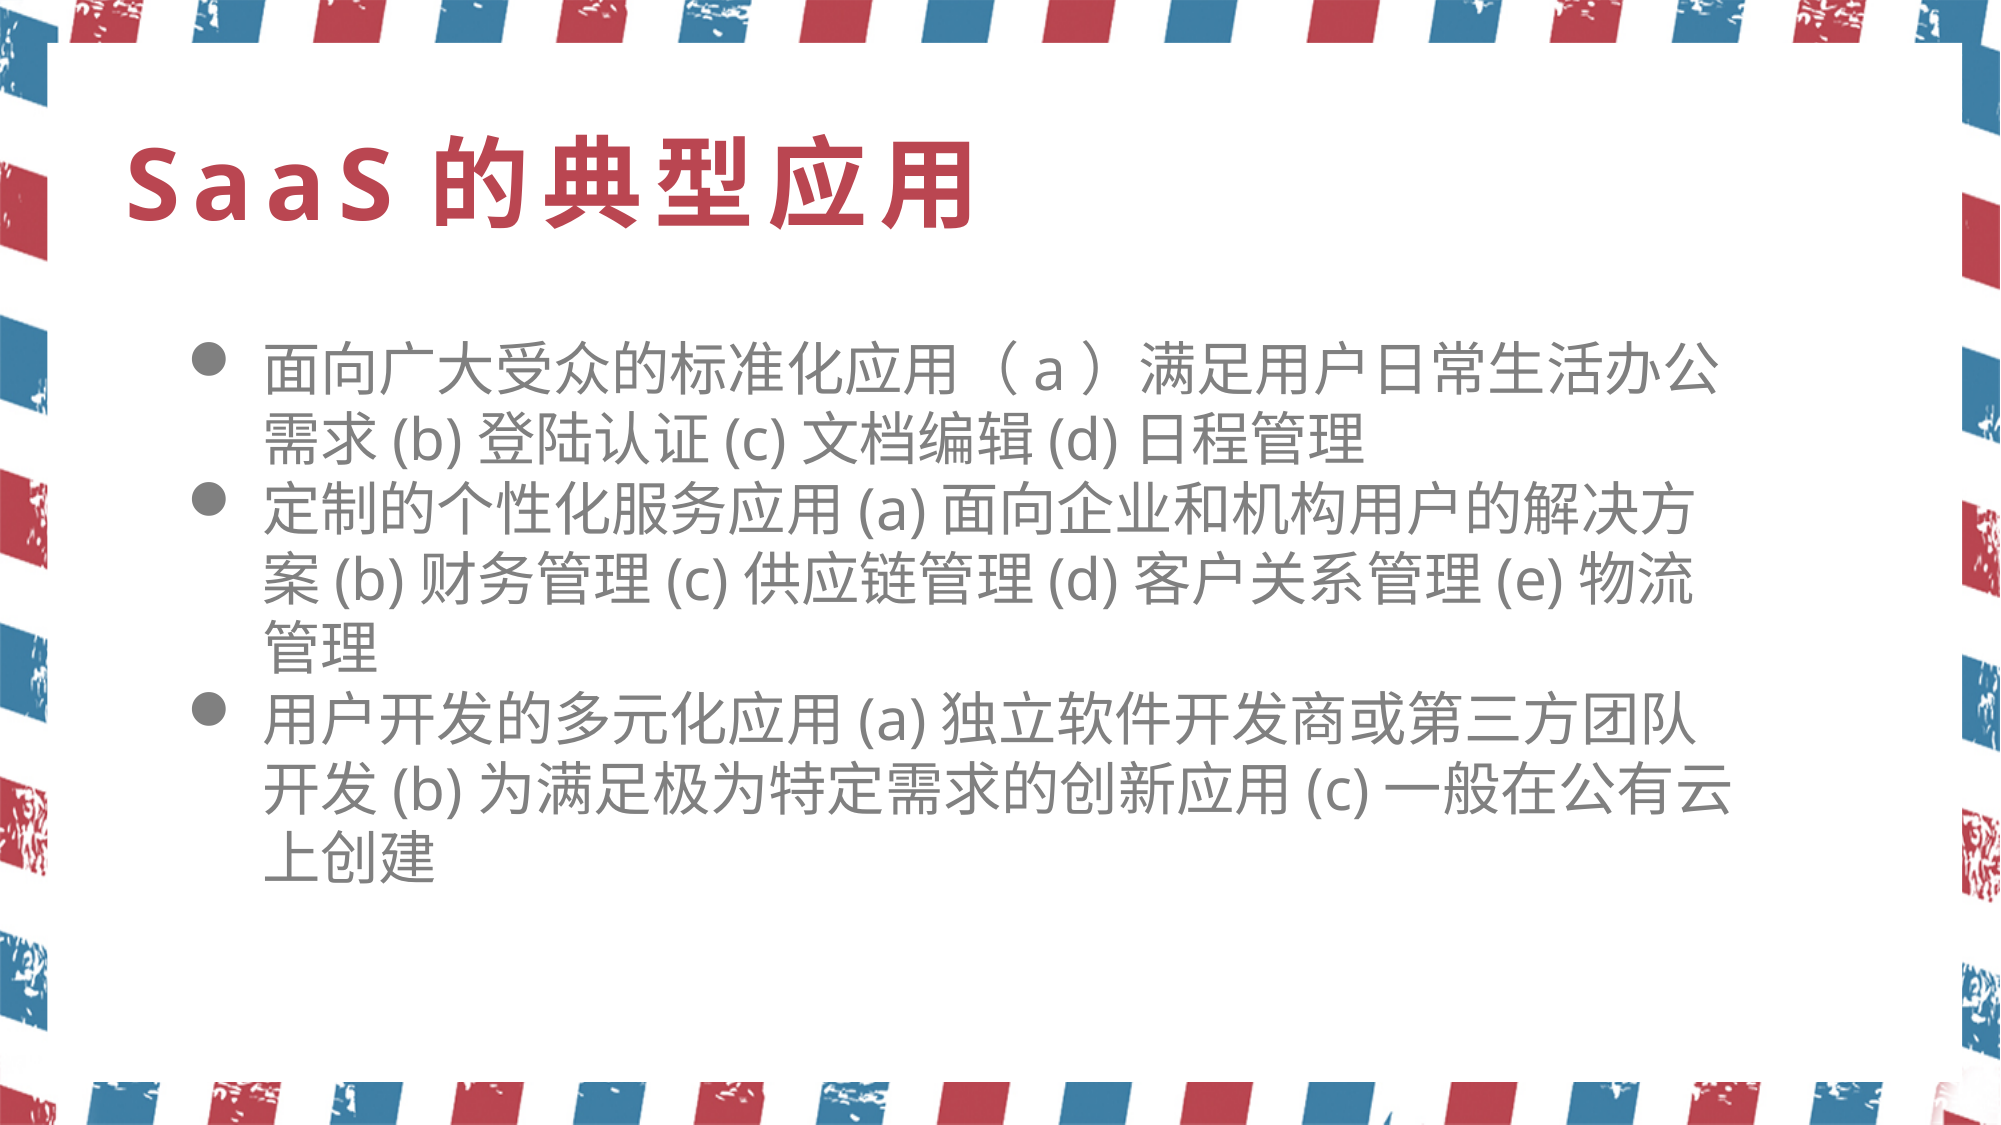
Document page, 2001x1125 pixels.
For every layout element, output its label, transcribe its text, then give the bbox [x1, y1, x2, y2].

text_box 面向广大受众的标准化应用（a）满足用户日常生活办公需求(b)登陆认证(c)文档编辑(d)日程管理 定制的个性化服务应用(a)面向企业和机构用户的解决方案(b)财务管理(c)供应链管理(d)客户关系管理(e)物流管理 用户开发的多元化应用(a)独立软件开发商或第三方团队开发(b)为满足极为特定需求的创新应用(c)一般在公有云上创建 [172, 324, 1749, 899]
text_box SaaS的典型应用 [0, 113, 1067, 248]
picture [0, 0, 2000, 1125]
